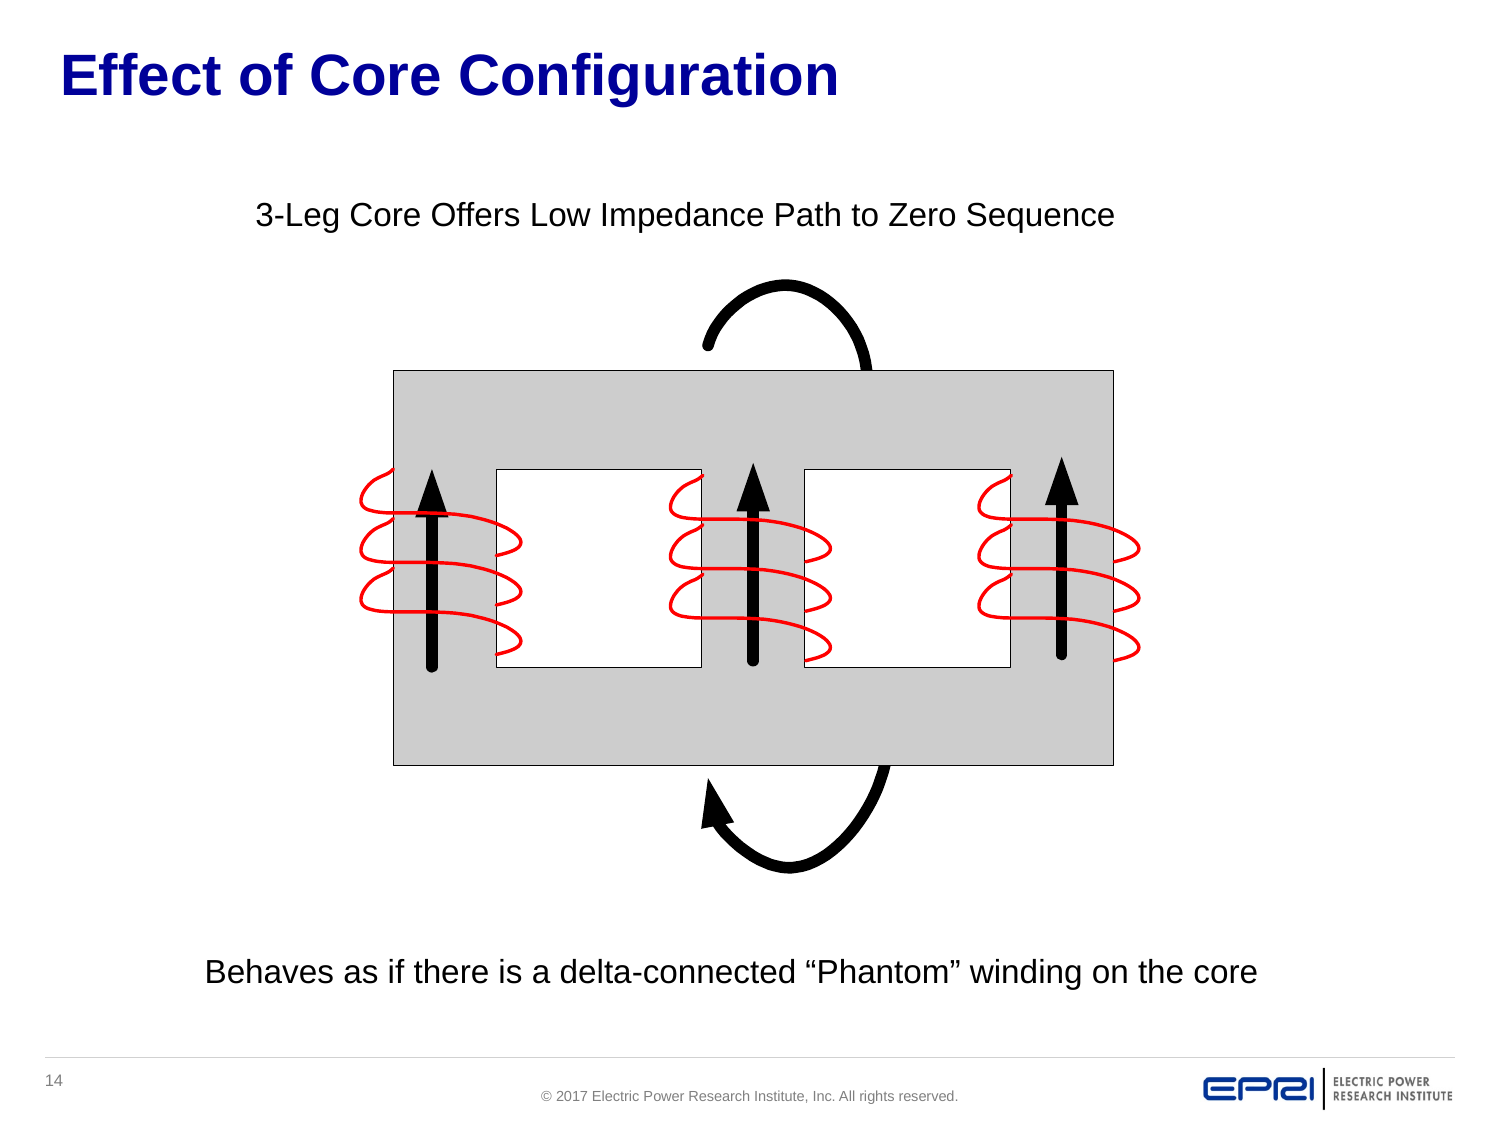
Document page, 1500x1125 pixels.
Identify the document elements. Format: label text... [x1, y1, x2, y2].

picture [1200, 1064, 1455, 1113]
text_box 3-Leg Core Offers Low Impedance Path to Zero Sequence [79, 185, 1293, 240]
picture [356, 276, 1144, 877]
title Effect of Core Configuration [44, 29, 1456, 151]
text_box Behaves as if there is a delta-connected “Phantom” winding on the core [125, 943, 1339, 998]
